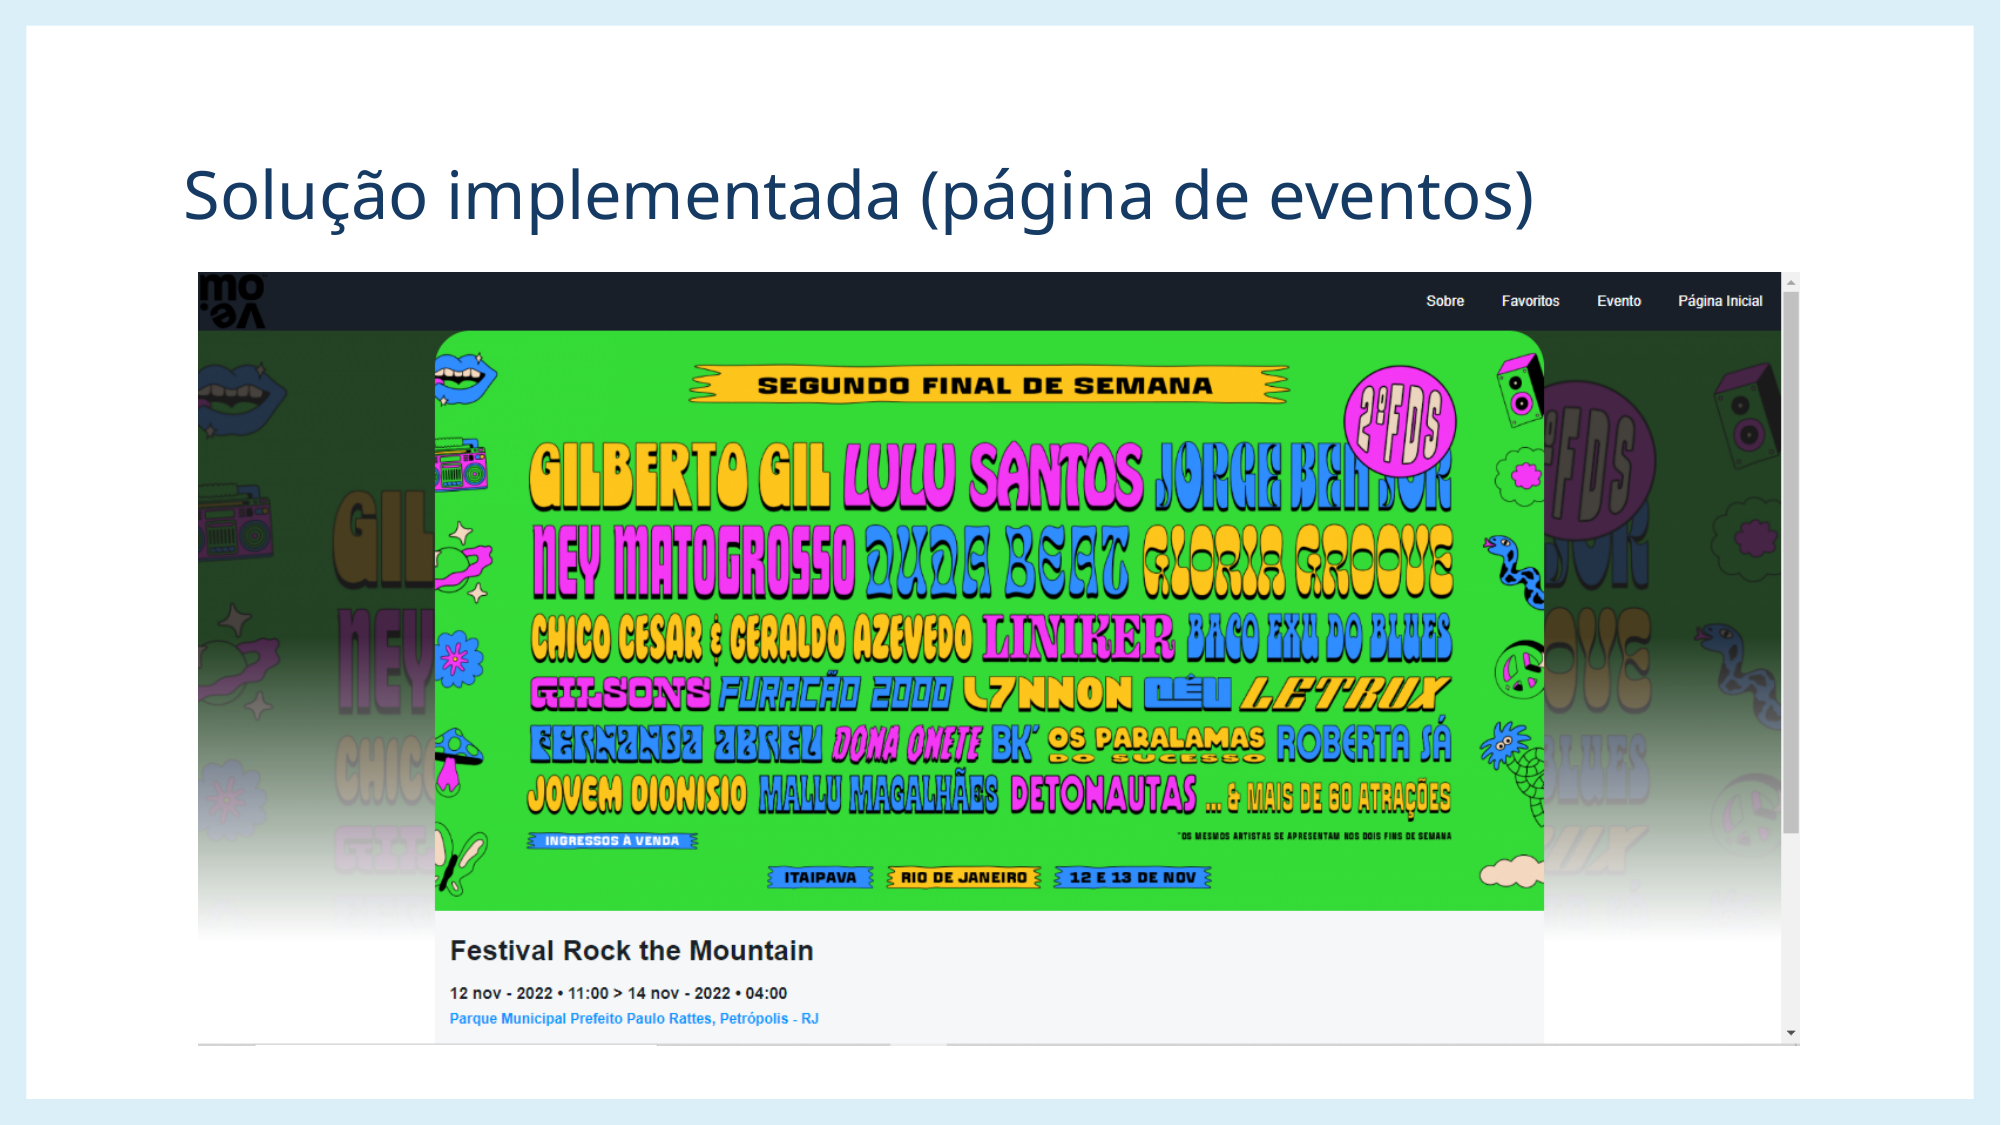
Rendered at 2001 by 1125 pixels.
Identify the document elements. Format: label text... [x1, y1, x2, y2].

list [198, 272, 1800, 1046]
title Solução implementada (página de eventos) [168, 118, 1832, 241]
